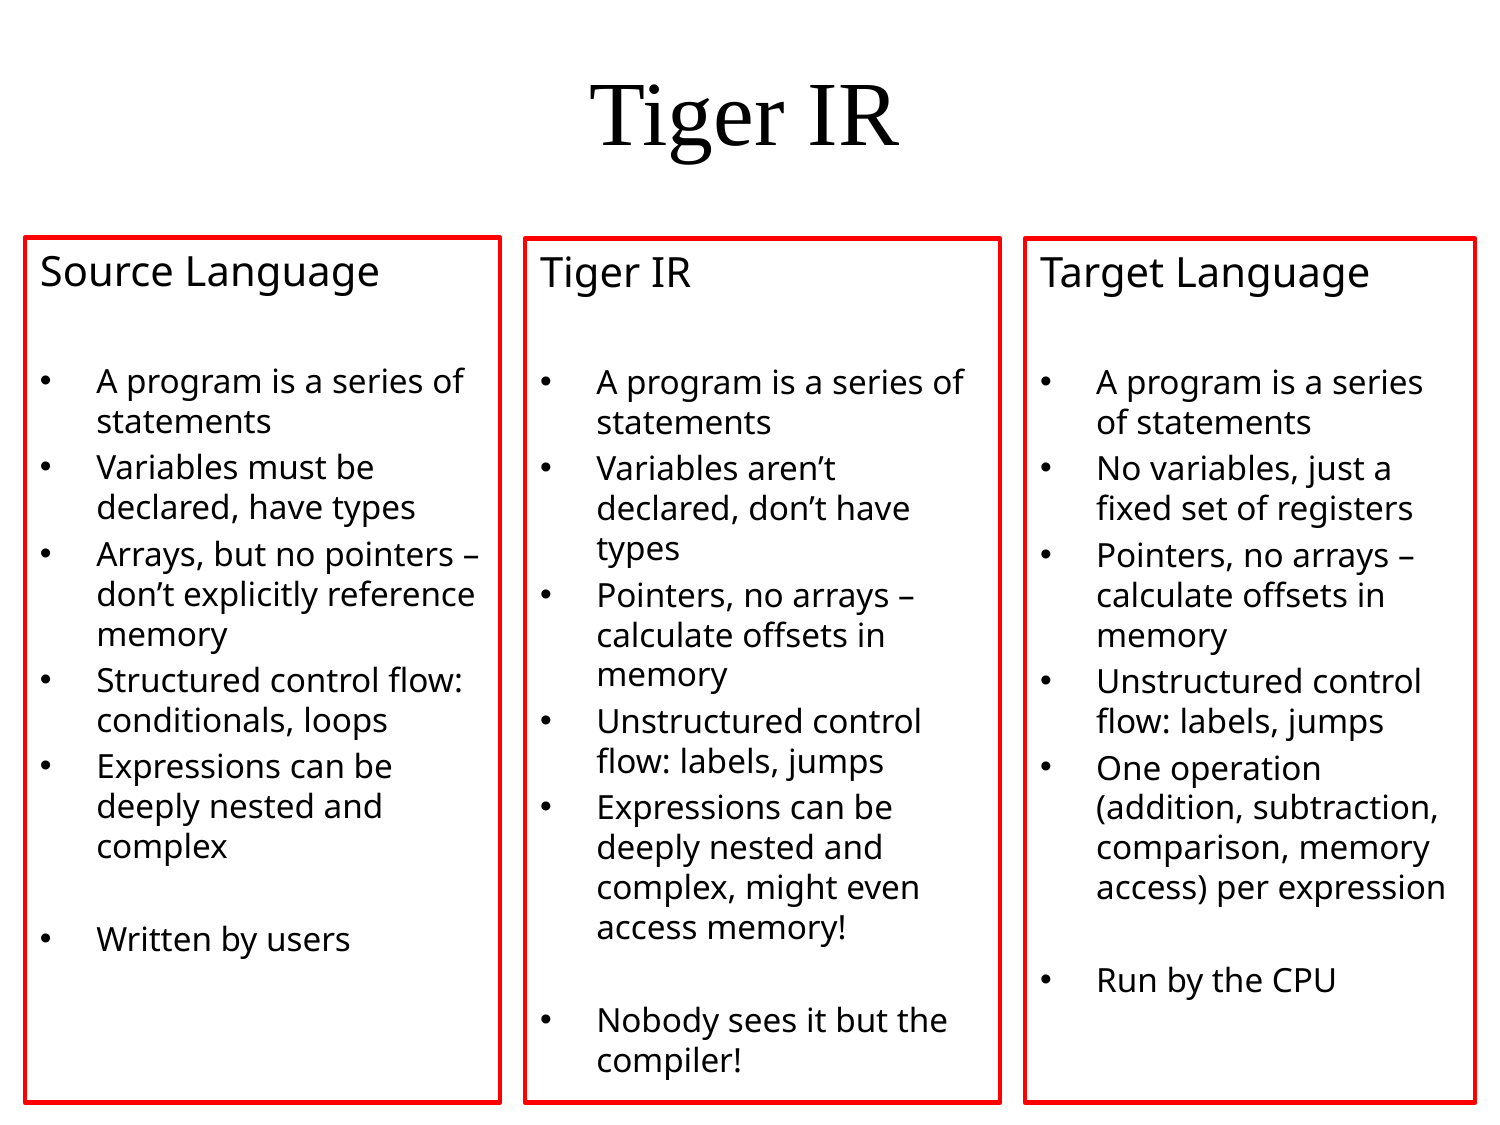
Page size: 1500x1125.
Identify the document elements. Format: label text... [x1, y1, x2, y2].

text_box Source Language A program is a series of statements Variables must be declared, have types Arrays, but no pointers – don’t explicitly reference memory Structured control flow: conditionals, loops Expressions can be deeply nested and complex Written by users [24, 237, 500, 1103]
text_box Tiger IR A program is a series of statements Variables aren’t declared, don’t have types Pointers, no arrays – calculate offsets in memory Unstructured control flow: labels, jumps Expressions can be deeply nested and complex, might even access memory! Nobody sees it but the compiler! [525, 238, 1000, 1103]
title Tiger IR [107, 15, 1383, 203]
text_box Target Language A program is a series of statements No variables, just a fixed set of registers Pointers, no arrays – calculate offsets in memory Unstructured control flow: labels, jumps One operation (addition, subtraction, comparison, memory access) per expression Run by the CPU [1024, 238, 1475, 1103]
